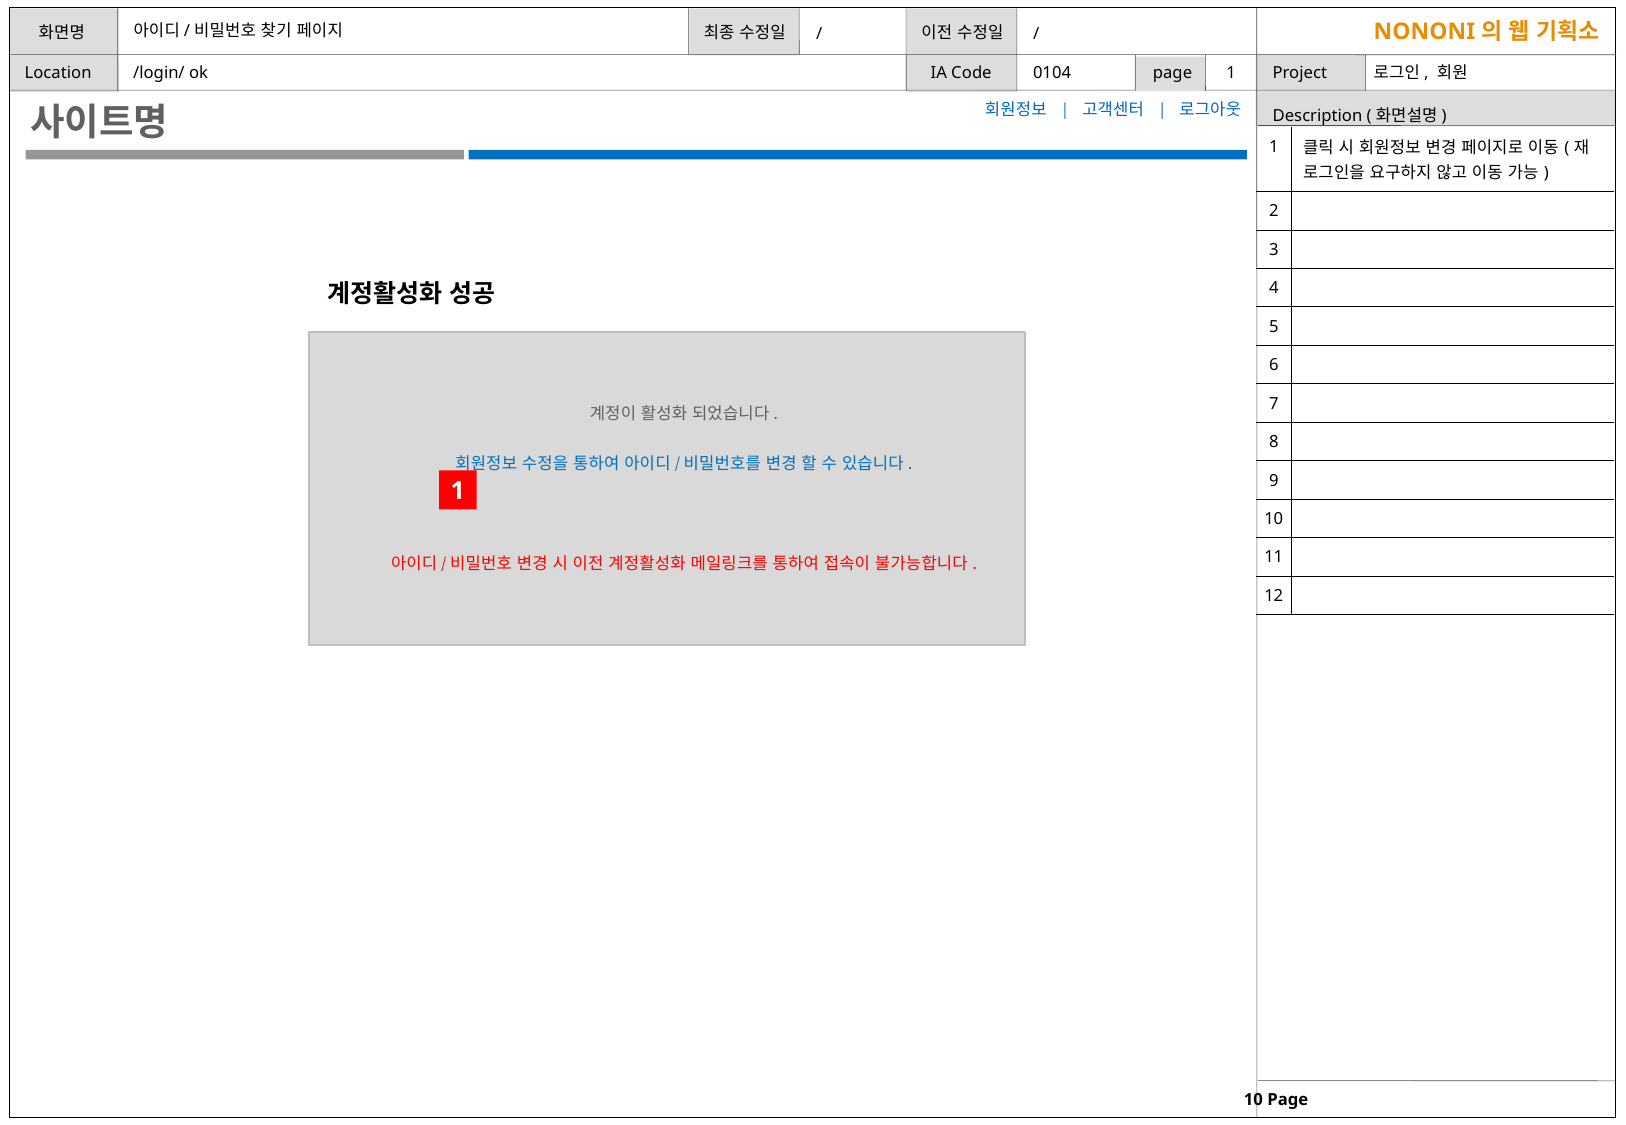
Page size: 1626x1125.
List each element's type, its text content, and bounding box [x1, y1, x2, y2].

table_cell 4 [1256, 269, 1291, 306]
table_cell [1292, 269, 1614, 306]
table_cell [1292, 384, 1614, 422]
table_cell [1292, 231, 1614, 268]
table_cell 8 [1256, 423, 1291, 460]
text_box 1 [1207, 54, 1255, 91]
table_cell [1292, 307, 1614, 345]
text_box / [1018, 15, 1123, 54]
text_box 계정이 활성화 되었습니다. 회원정보 수정을 통하여 아이디/비밀번호를 변경 할 수 있습니다. 아이디/비밀번호 변경 시 이전 계정활성화 메일링크를 통하여 접속이 불가능합니다. [376, 395, 992, 581]
text_box / [801, 15, 906, 63]
table_cell [1292, 538, 1614, 576]
table_cell [1292, 346, 1614, 383]
text_box 1 [439, 470, 477, 510]
text_box [308, 331, 1025, 646]
table_cell 9 [1256, 461, 1291, 499]
table_cell 11 [1256, 538, 1291, 576]
table_cell [1292, 500, 1614, 537]
table_header 1 [1256, 127, 1291, 191]
text_box 아이디/비밀번호 찾기 페이지 [118, 12, 223, 60]
table_cell 6 [1256, 346, 1291, 383]
table_cell [1292, 423, 1614, 460]
table_cell 2 [1256, 192, 1291, 230]
table_cell [1292, 192, 1614, 230]
table_cell [1292, 461, 1614, 499]
text_box [468, 149, 1247, 160]
text_box 0104 [1018, 54, 1138, 88]
table_cell 5 [1256, 307, 1291, 345]
text_box 사이트명 [15, 90, 184, 151]
table_cell 12 [1256, 577, 1291, 614]
text_box [25, 149, 464, 160]
text_box 회원정보 | 고객센터 | 로그아웃 [717, 91, 1257, 127]
table_header 클릭 시 회원정보 변경 페이지로 이동(재 로그인을 요구하지 않고 이동 가능) [1292, 127, 1614, 191]
table_cell [1292, 577, 1614, 614]
text_box 계정활성화 성공 [312, 270, 511, 315]
table_cell 10 [1256, 500, 1291, 537]
table_cell 7 [1256, 384, 1291, 422]
table_cell 3 [1256, 231, 1291, 268]
text_box /login/ ok [118, 54, 224, 89]
